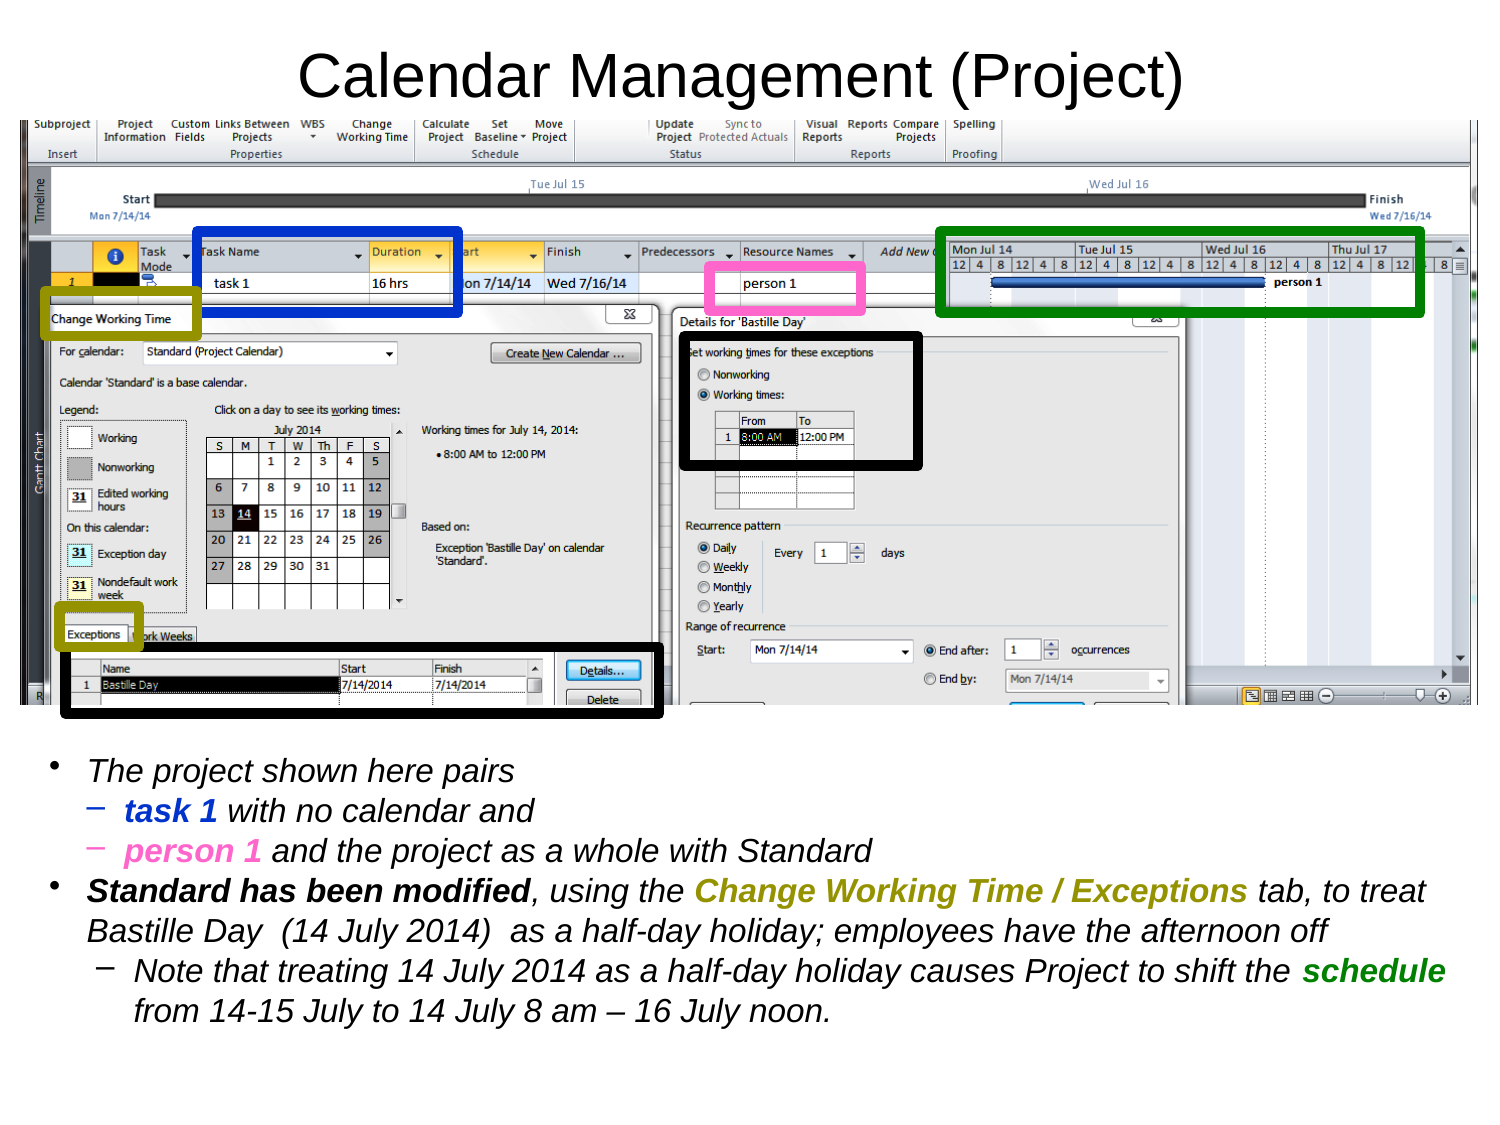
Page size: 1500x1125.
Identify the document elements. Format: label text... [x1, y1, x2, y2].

list The project shown here pairs task 1 with no calendar and person 1 and the project as a whole with Standard Standard has been modified, using the Change Working Time / Exceptions tab, to treat Bastille Day (14 July 2014) as a half-day holiday; employees have the afternoon off Note that treating 14 July 2014 as a half-day holiday causes Project to shift the schedule from 14-15 July to 14 July 8 am – 16 July noon. [34, 742, 1476, 1057]
title Calendar Management (Project) [48, 23, 1436, 118]
picture [19, 119, 1479, 706]
